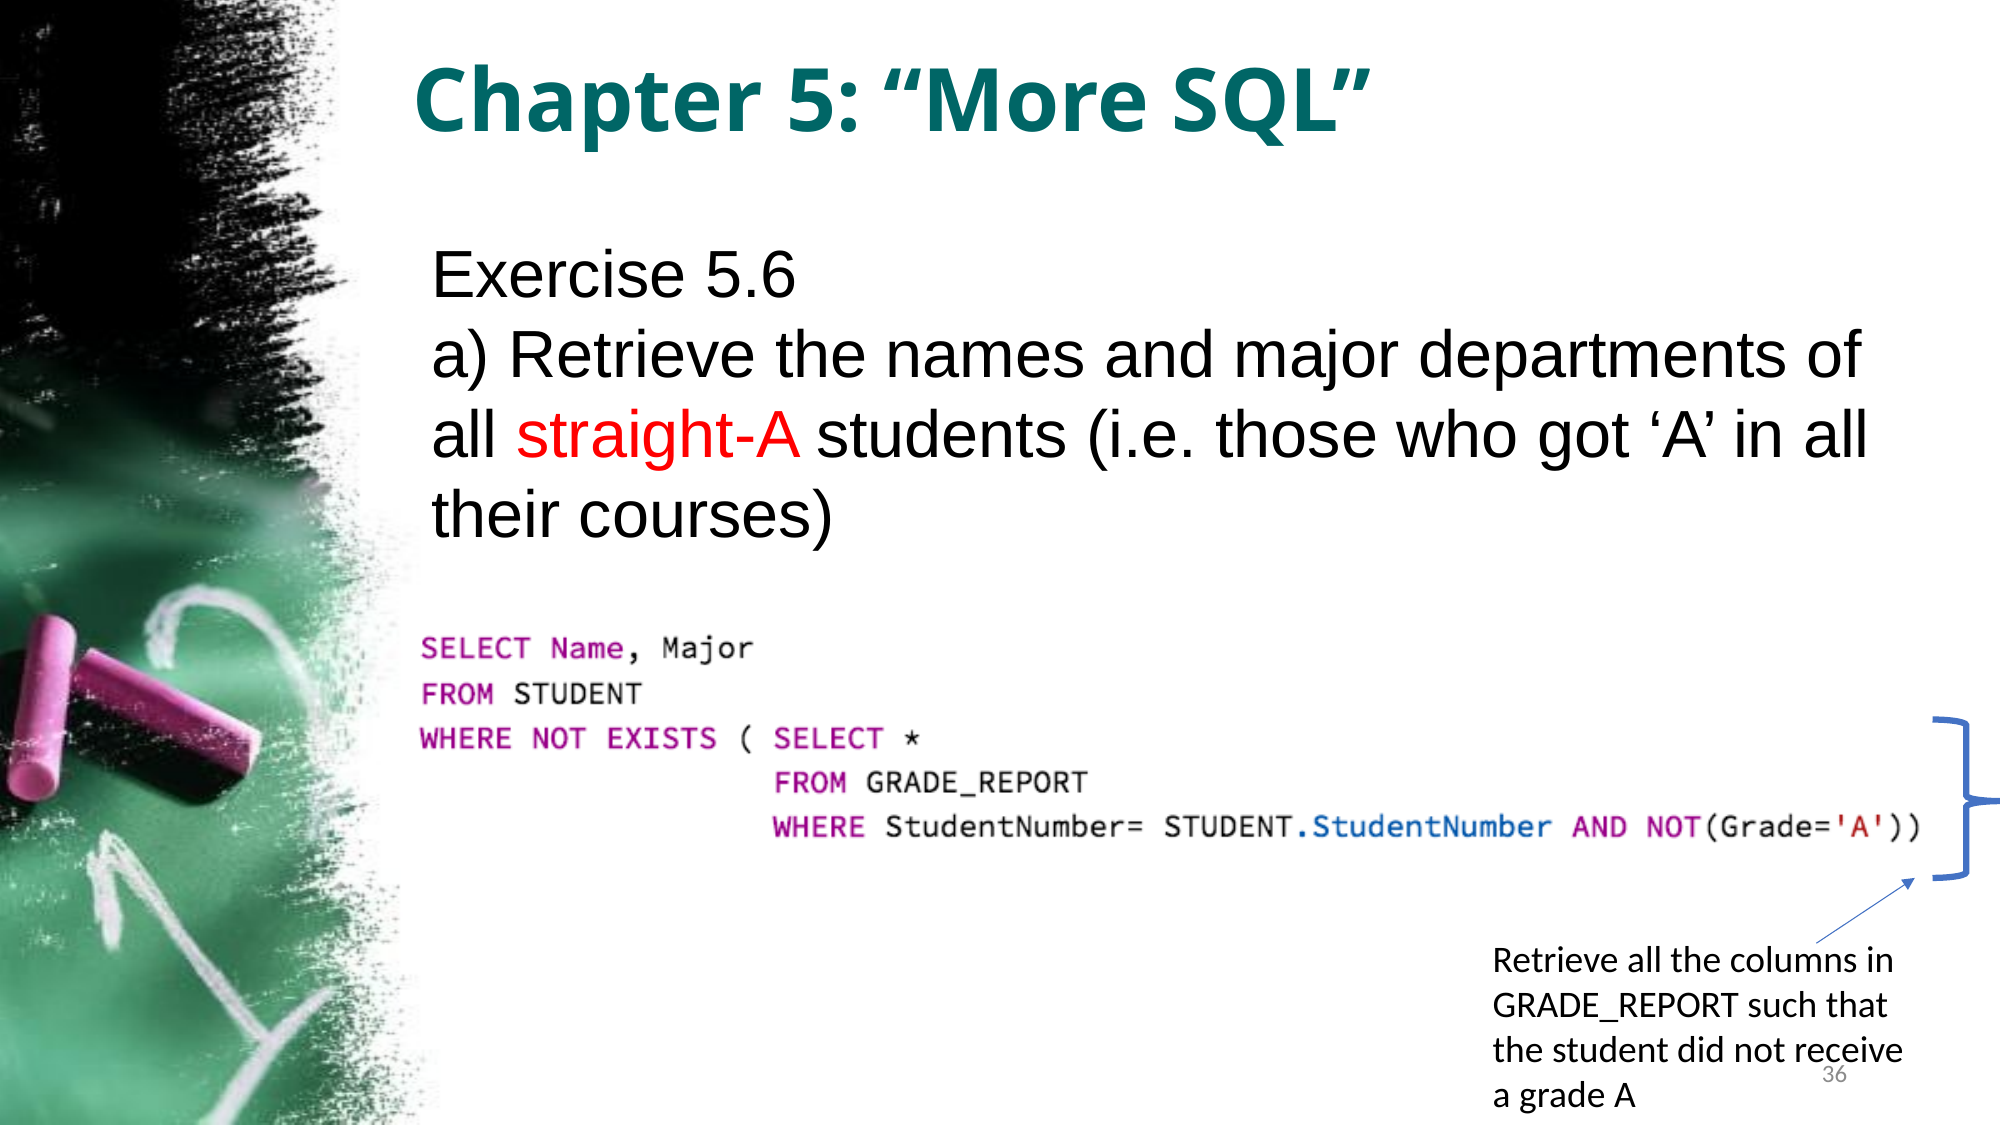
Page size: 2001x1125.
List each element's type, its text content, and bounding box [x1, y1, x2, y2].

text_box Chapter 5: “More SQL” [397, 36, 1410, 157]
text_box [1816, 877, 1915, 944]
text_box [1932, 719, 2000, 879]
picture [0, 0, 2001, 1125]
slide_number 36 [1412, 1042, 1863, 1103]
text_box Retrieve all the columns in GRADE_REPORT such that the student did not receive a grade A [1477, 928, 1933, 1123]
text_box Exercise 5.6 a) Retrieve the names and major departments of all straight-A students (i.e. those who got ‘A’ in all their courses) [416, 223, 1933, 558]
